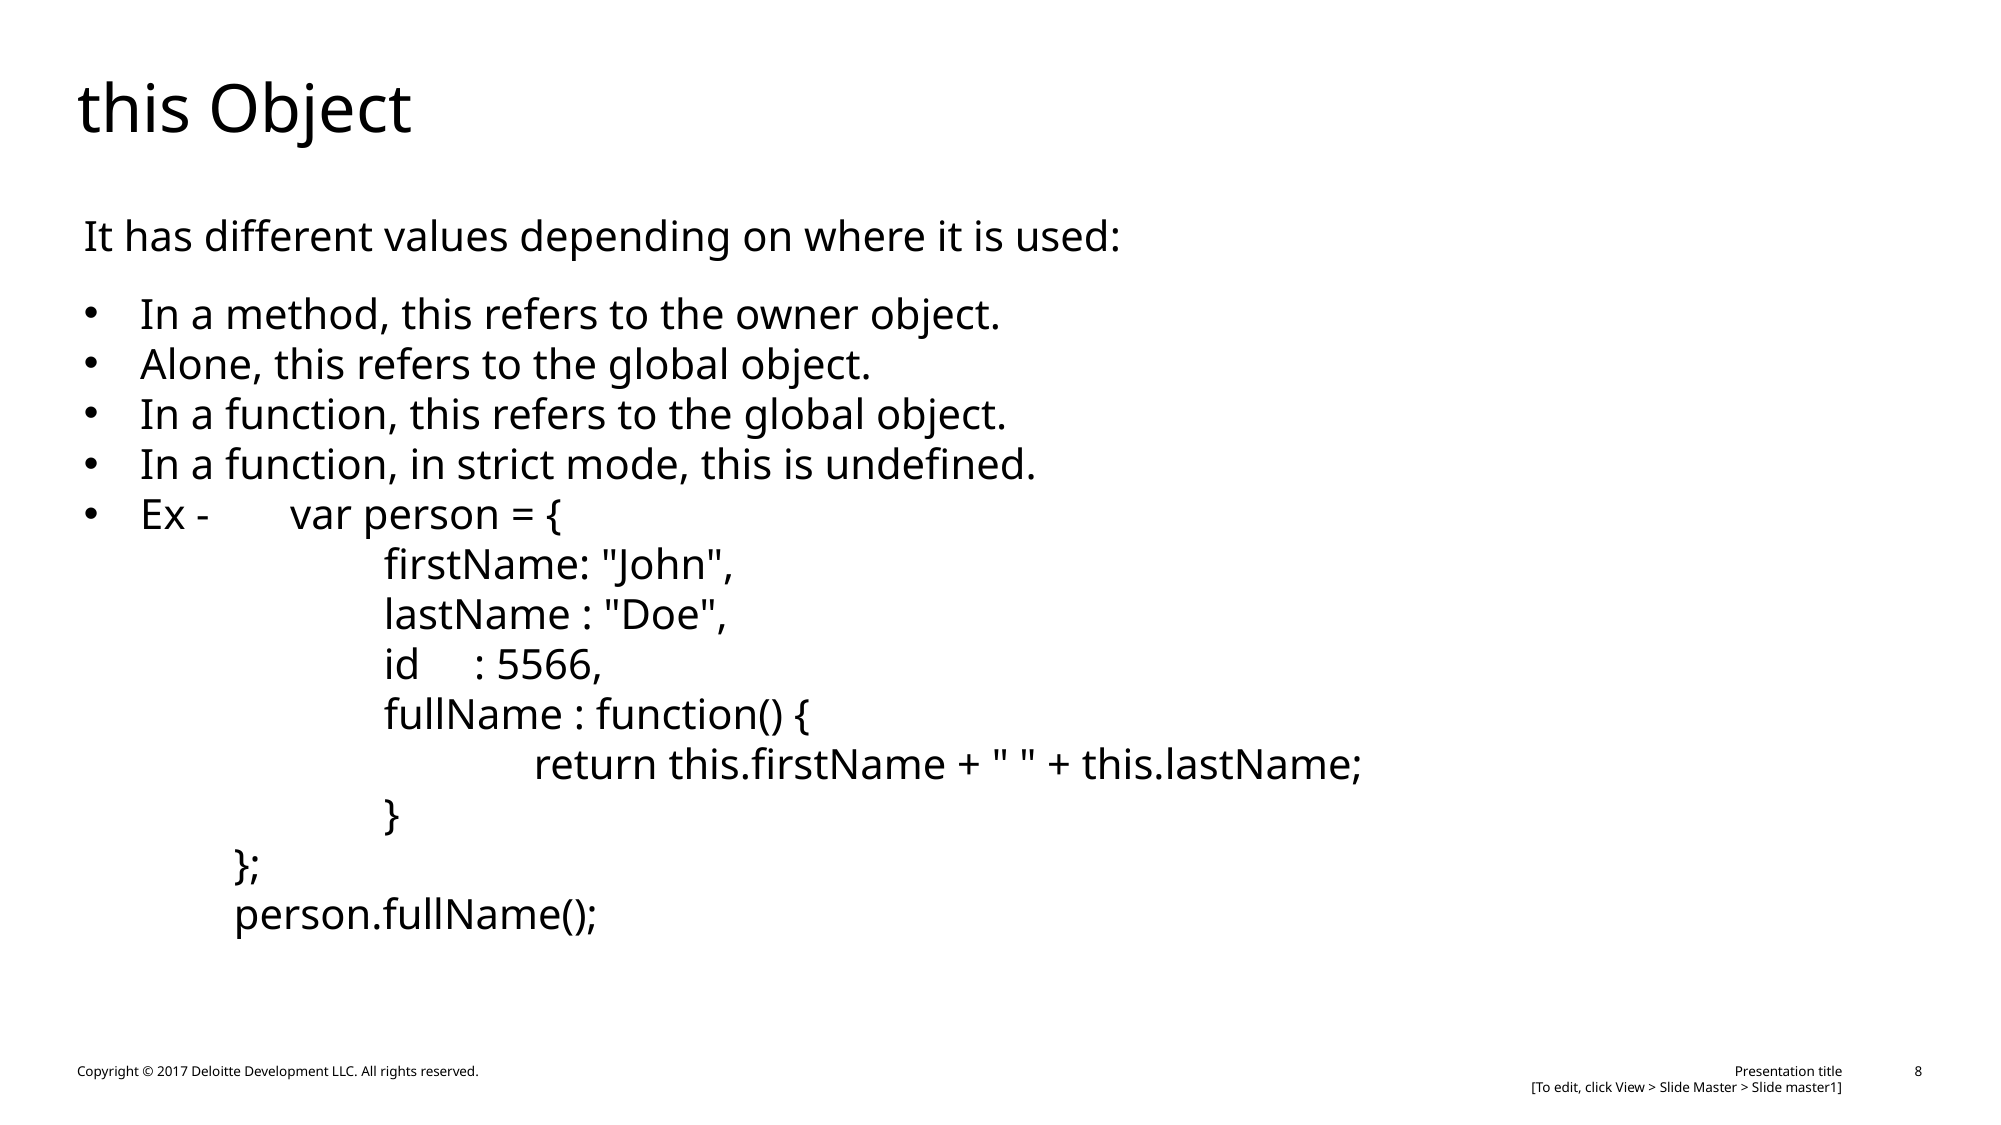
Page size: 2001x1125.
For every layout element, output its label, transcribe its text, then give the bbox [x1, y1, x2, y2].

list It has different values depending on where it is used: In a method, this refers to the owner object. Alone, this refers to the global object. In a function, this refers to the global object. In a function, in strict mode, this is undefined. Ex - var person = { firstName: "John", lastName : "Doe", id : 5566, fullName : function() { return this.firstName + " " + this.lastName; } }; person.fullName(); [83, 209, 1900, 1038]
title this Object [77, 66, 1923, 180]
